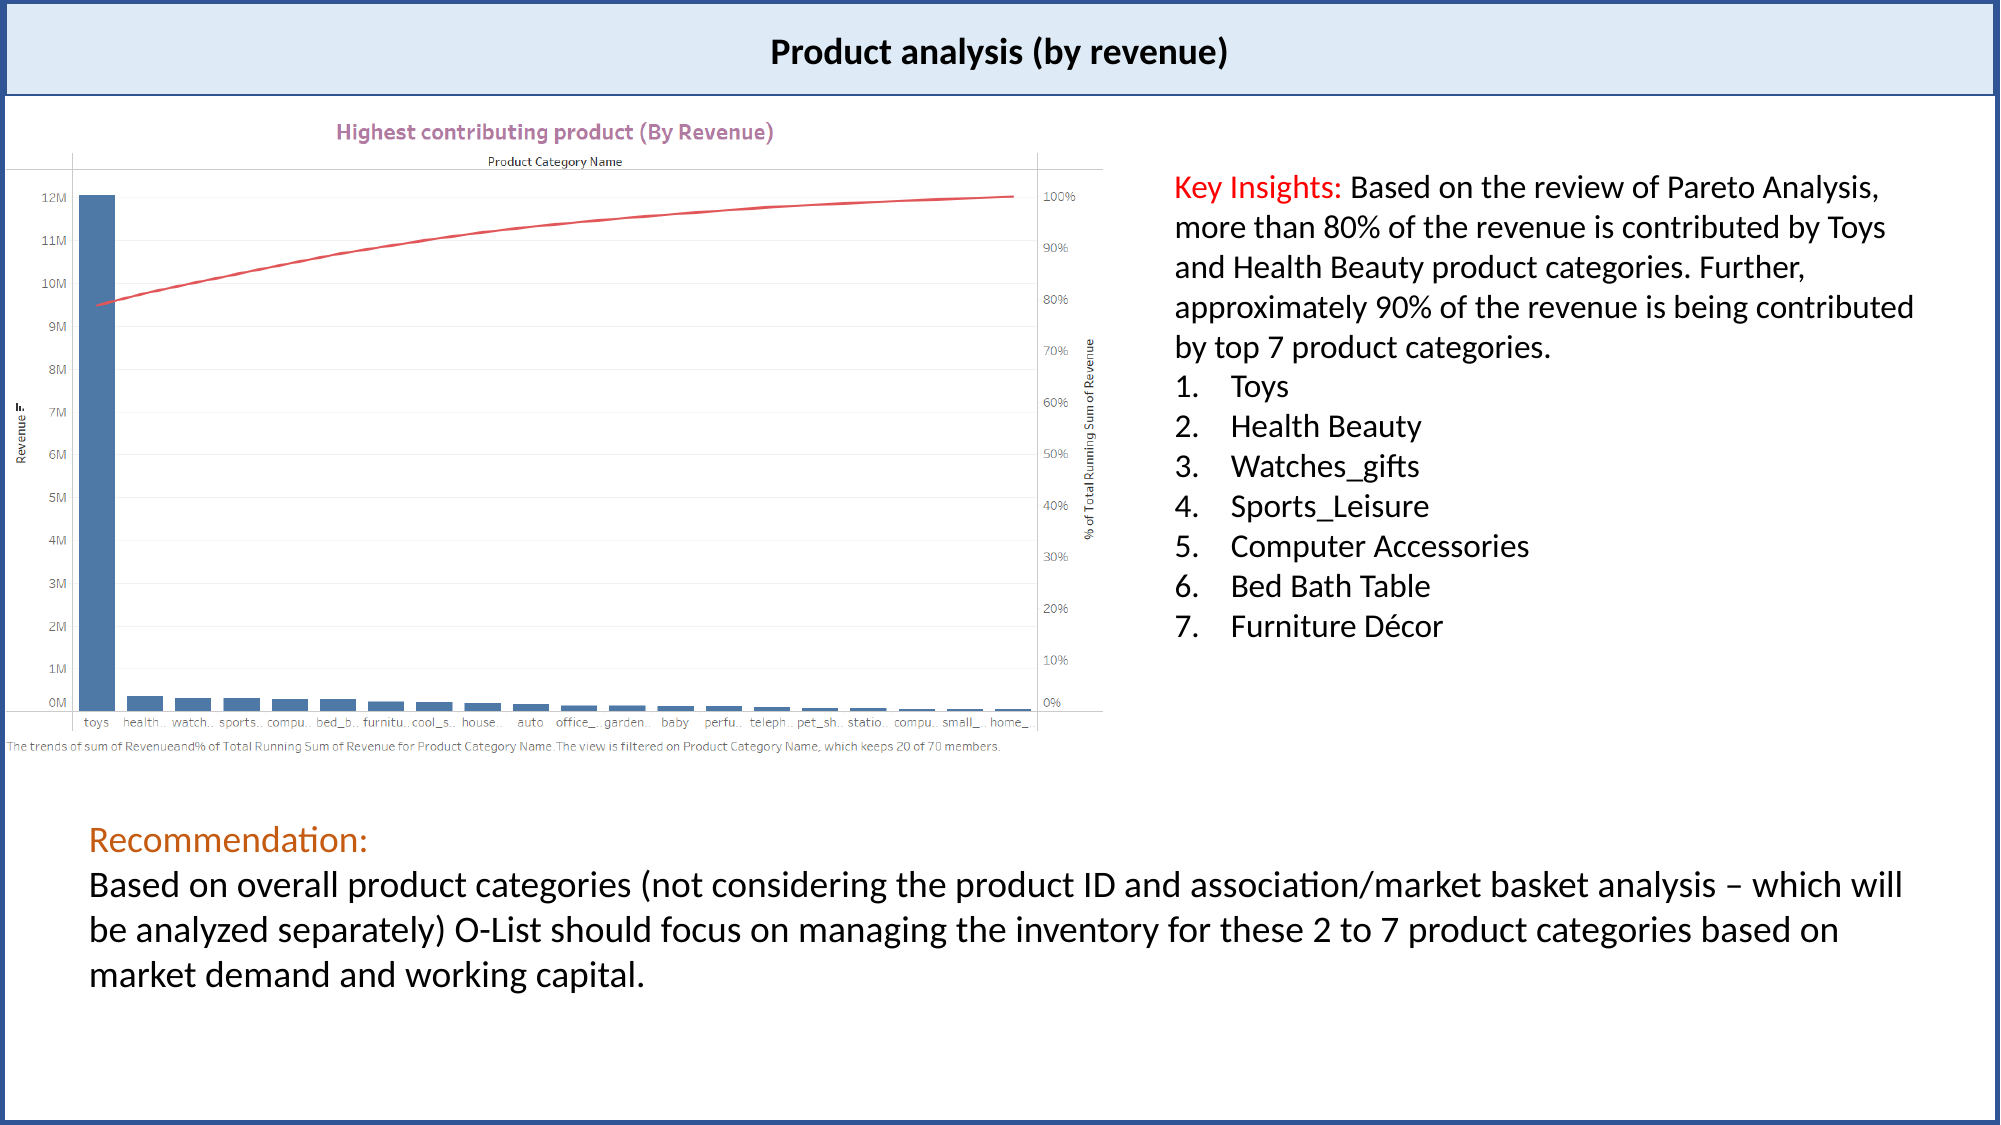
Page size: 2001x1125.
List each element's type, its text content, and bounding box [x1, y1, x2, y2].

text_box Key Insights: Based on the review of Pareto Analysis, more than 80% of the revenue is contributed by Toys and Health Beauty product categories. Further, approximately 90% of the revenue is being contributed by top 7 product categories. Toys Health Beauty Watches_gifts Sports_Leisure Computer Accessories Bed Bath Table Furniture Décor [1159, 157, 1957, 692]
text_box Recommendation: Based on overall product categories (not considering the product ID and association/market basket analysis – which will be analyzed separately) O-List should focus on managing the inventory for these 2 to 7 product categories based on market demand and working capital. [74, 807, 1927, 1002]
text_box Product analysis (by revenue) [5, 2, 1995, 96]
text_box [0, 0, 2000, 1125]
picture [6, 111, 1104, 755]
